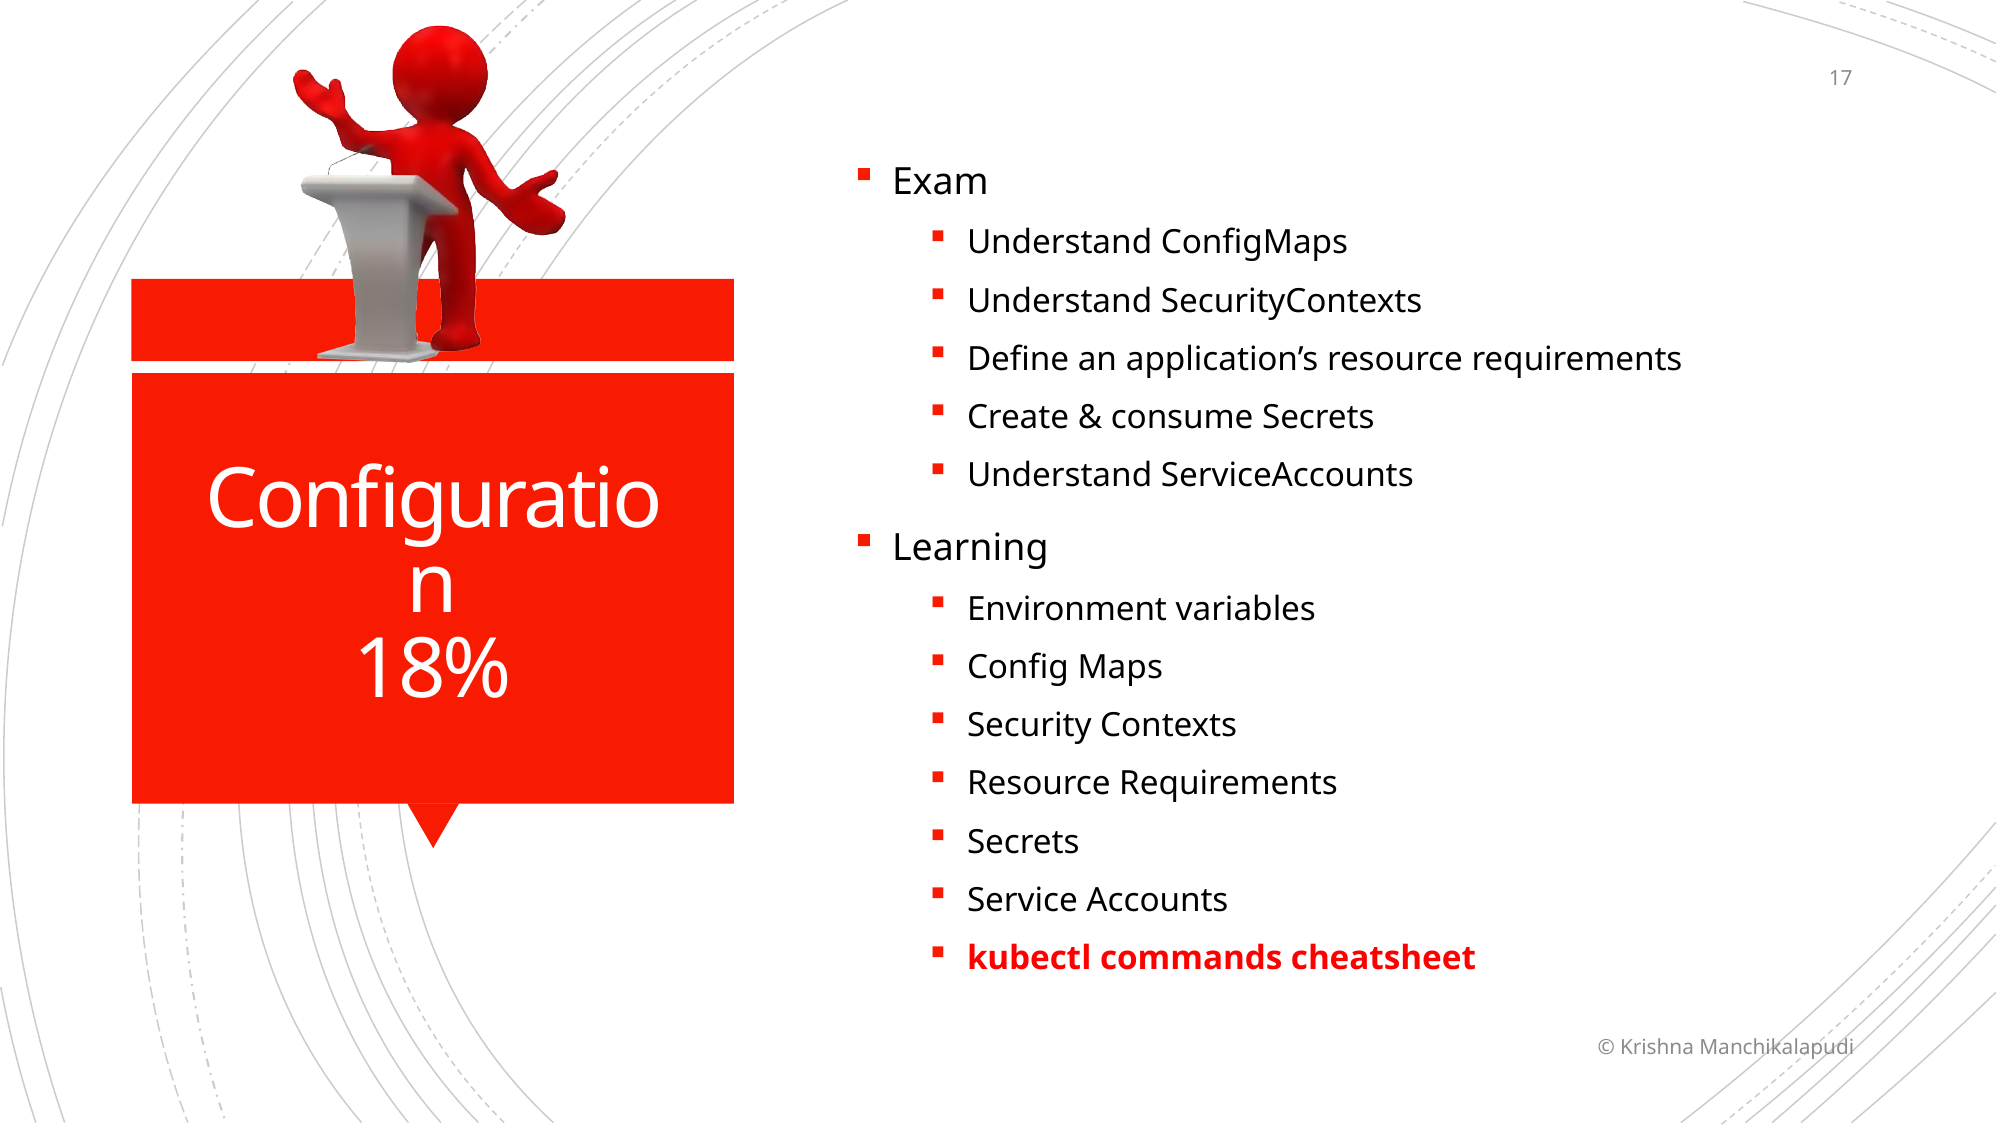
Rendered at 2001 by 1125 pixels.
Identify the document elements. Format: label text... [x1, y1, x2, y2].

footer © Krishna Manchikalapudi [131, 1021, 1869, 1074]
title Configuration 18% [145, 385, 720, 789]
picture [293, 24, 566, 363]
slide_number 17 [1717, 52, 1868, 105]
list Exam Understand ConfigMaps Understand SecurityContexts Define an application’s resource requirements Create & consume Secrets Understand ServiceAccounts Learning Environment variables Config Maps Security Contexts Resource Requirements Secrets Service Accounts kubectl commands cheatsheet [839, 131, 1871, 993]
